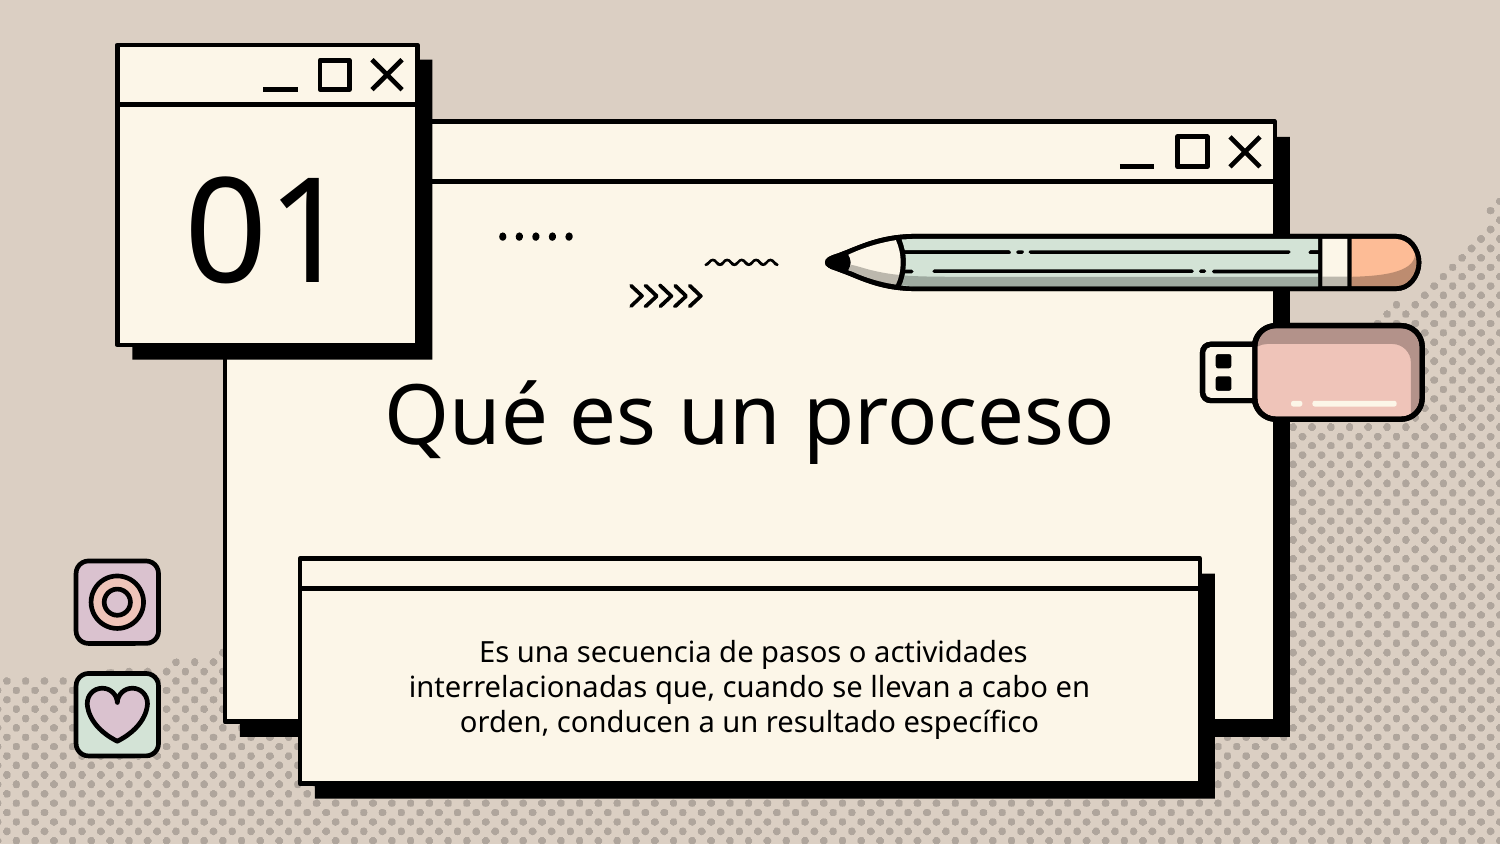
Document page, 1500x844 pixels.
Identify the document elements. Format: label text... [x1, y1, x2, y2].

text_box [499, 232, 507, 241]
text_box [673, 284, 688, 308]
text_box [565, 232, 573, 241]
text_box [75, 673, 159, 757]
text_box [629, 284, 644, 308]
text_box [299, 558, 1216, 799]
text_box [532, 232, 540, 241]
text_box [548, 232, 556, 241]
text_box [75, 560, 159, 644]
text_box [643, 284, 659, 308]
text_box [823, 233, 1425, 292]
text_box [1262, 259, 1363, 486]
text_box [688, 284, 703, 308]
title Qué es un proceso [300, 346, 1200, 497]
text_box [515, 232, 523, 241]
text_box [116, 44, 433, 360]
text_box [704, 258, 779, 267]
text_box [658, 283, 674, 308]
